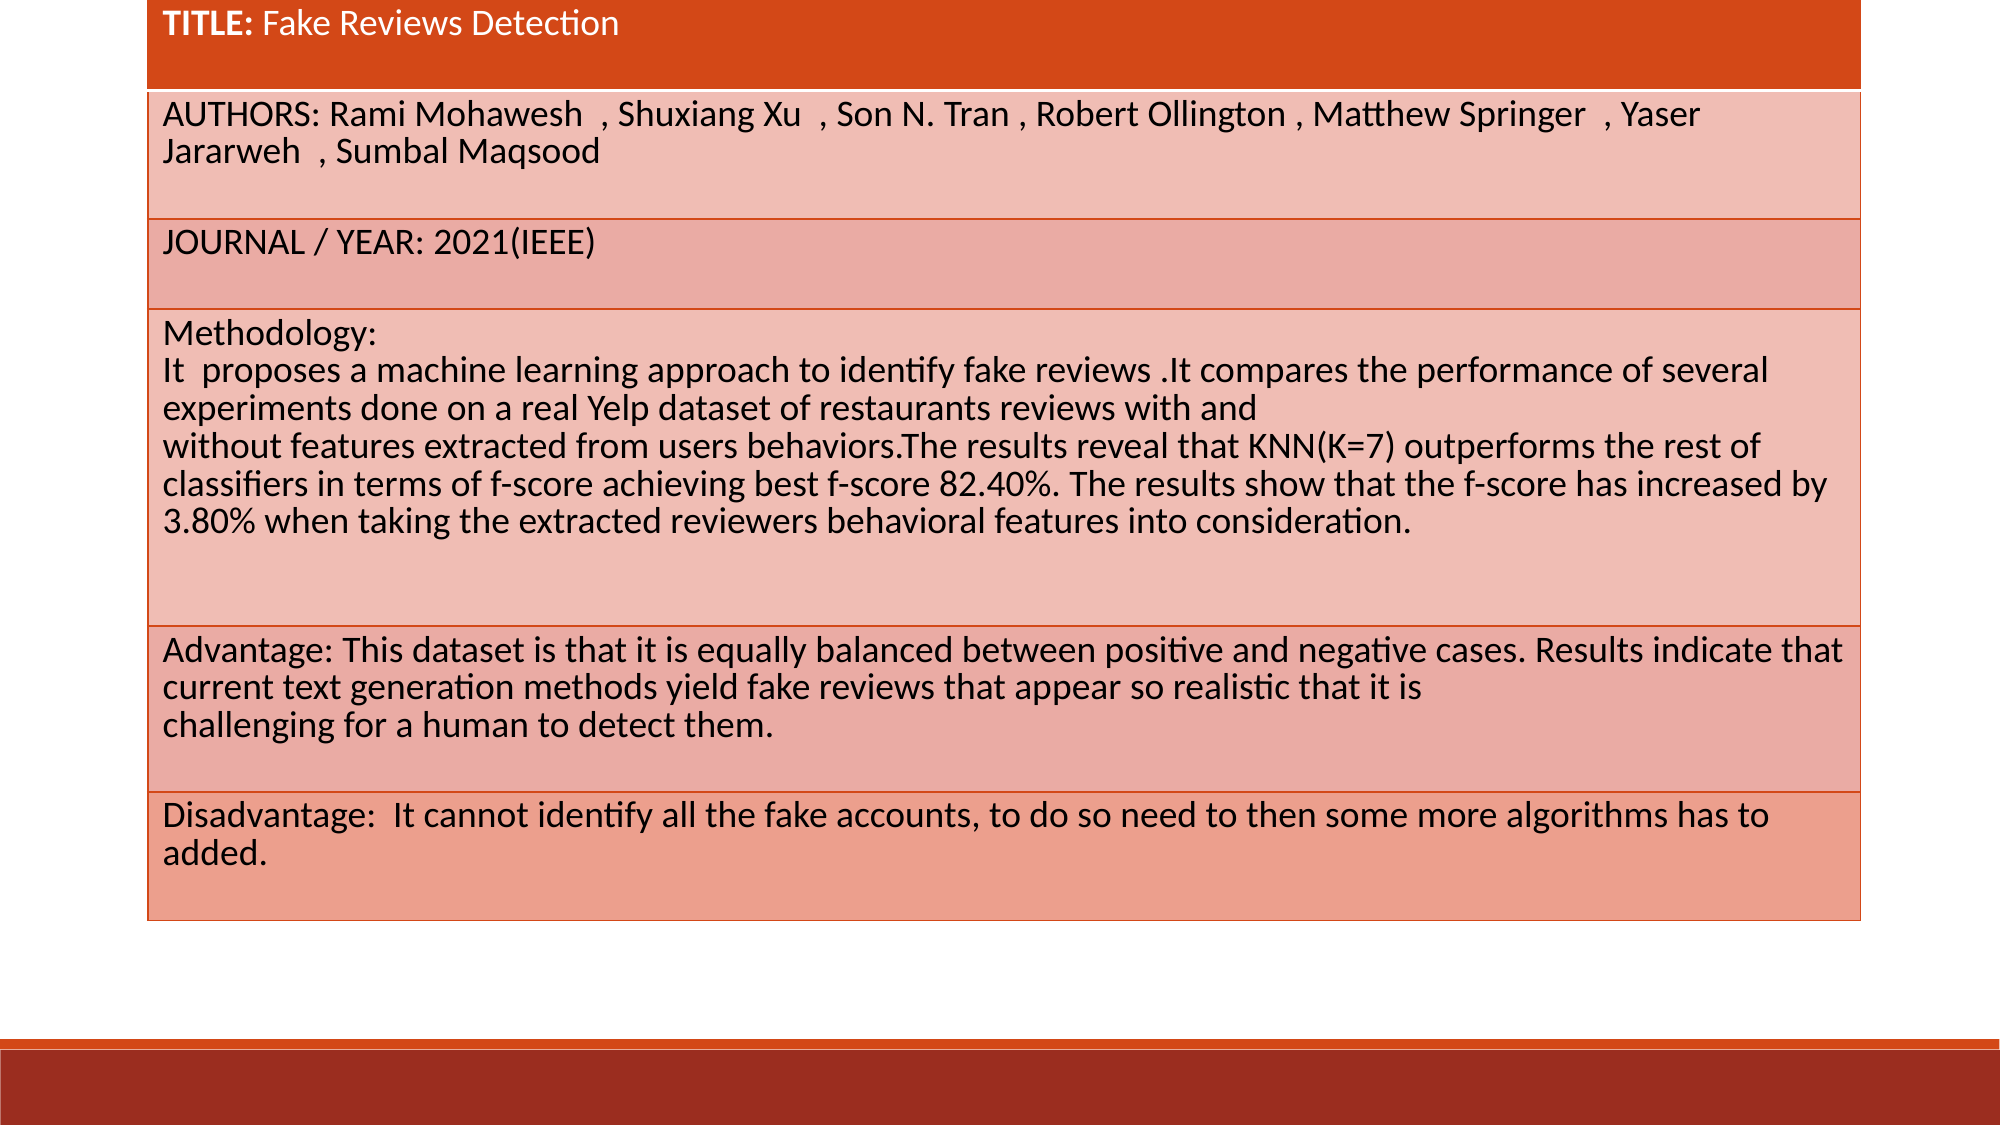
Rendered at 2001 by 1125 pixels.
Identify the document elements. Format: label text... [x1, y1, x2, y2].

table_header TITLE: Fake Reviews Detection [149, 1, 1860, 89]
table_cell Disadvantage: It cannot identify all the fake accounts, to do so need to then some more algorithms has to added. [149, 793, 1860, 920]
table_cell AUTHORS: Rami Mohawesh , Shuxiang Xu , Son N. Tran , Robert Ollington , Matthew Springer , Yaser Jararweh , Sumbal Maqsood [149, 92, 1860, 218]
table_cell Advantage: This dataset is that it is equally balanced between positive and negative cases. Results indicate that current text generation methods yield fake reviews that appear so realistic that it is challenging for a human to detect them. [149, 627, 1860, 791]
table_cell JOURNAL / YEAR: 2021(IEEE) [149, 220, 1860, 308]
table_cell Methodology: It proposes a machine learning approach to identify fake reviews .It compares the performance of several experiments done on a real Yelp dataset of restaurants reviews with and without features extracted from users behaviors.The results reveal that KNN(K=7) outperforms the rest of classifiers in terms of f-score achieving best f-score 82.40%. The results show that the f-score has increased by 3.80% when taking the extracted reviewers behavioral features into consideration. [149, 310, 1860, 625]
